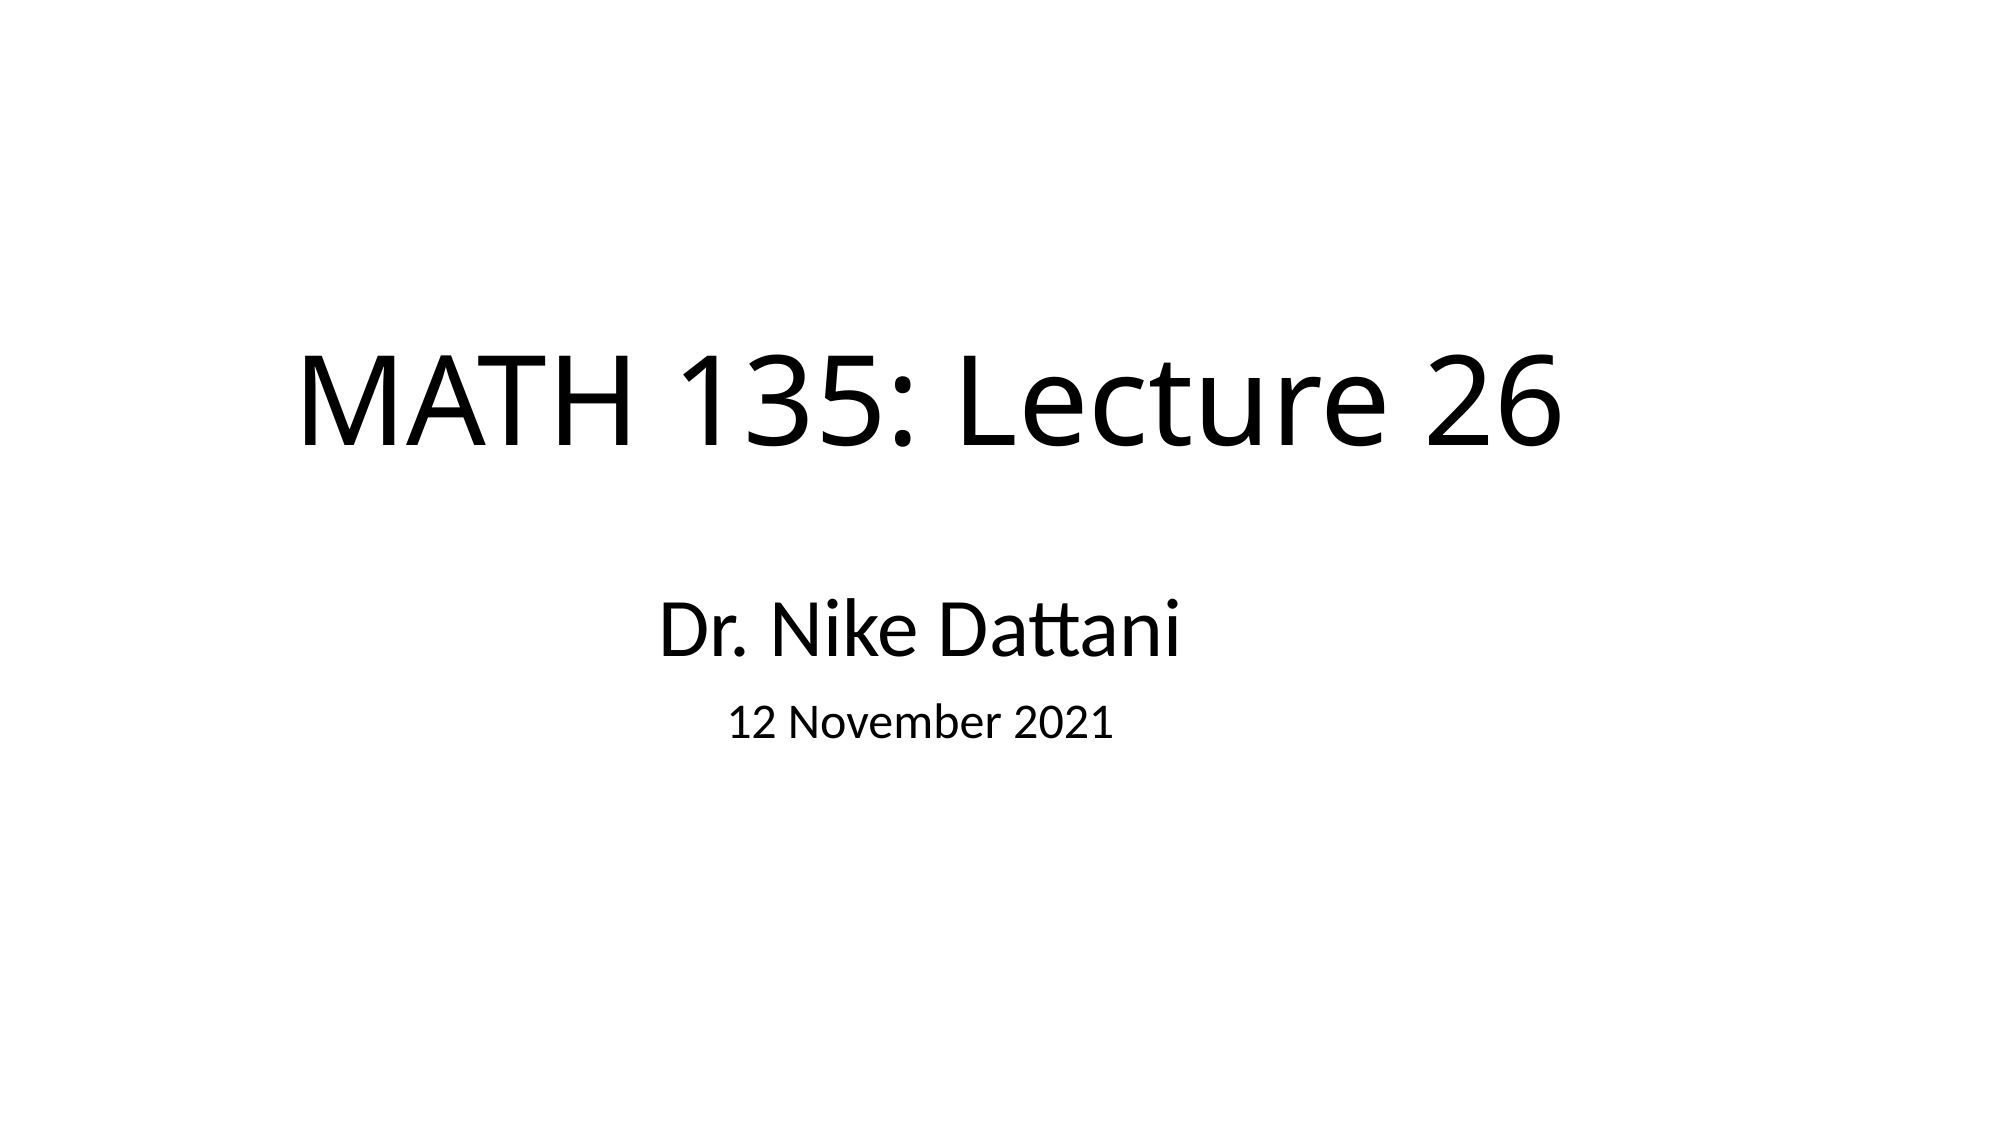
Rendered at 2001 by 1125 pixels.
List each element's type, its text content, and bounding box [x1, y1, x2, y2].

title MATH 135: Lecture 26 [71, 0, 1789, 480]
subtitle Dr. Nike Dattani 12 November 2021 [170, 577, 1671, 849]
